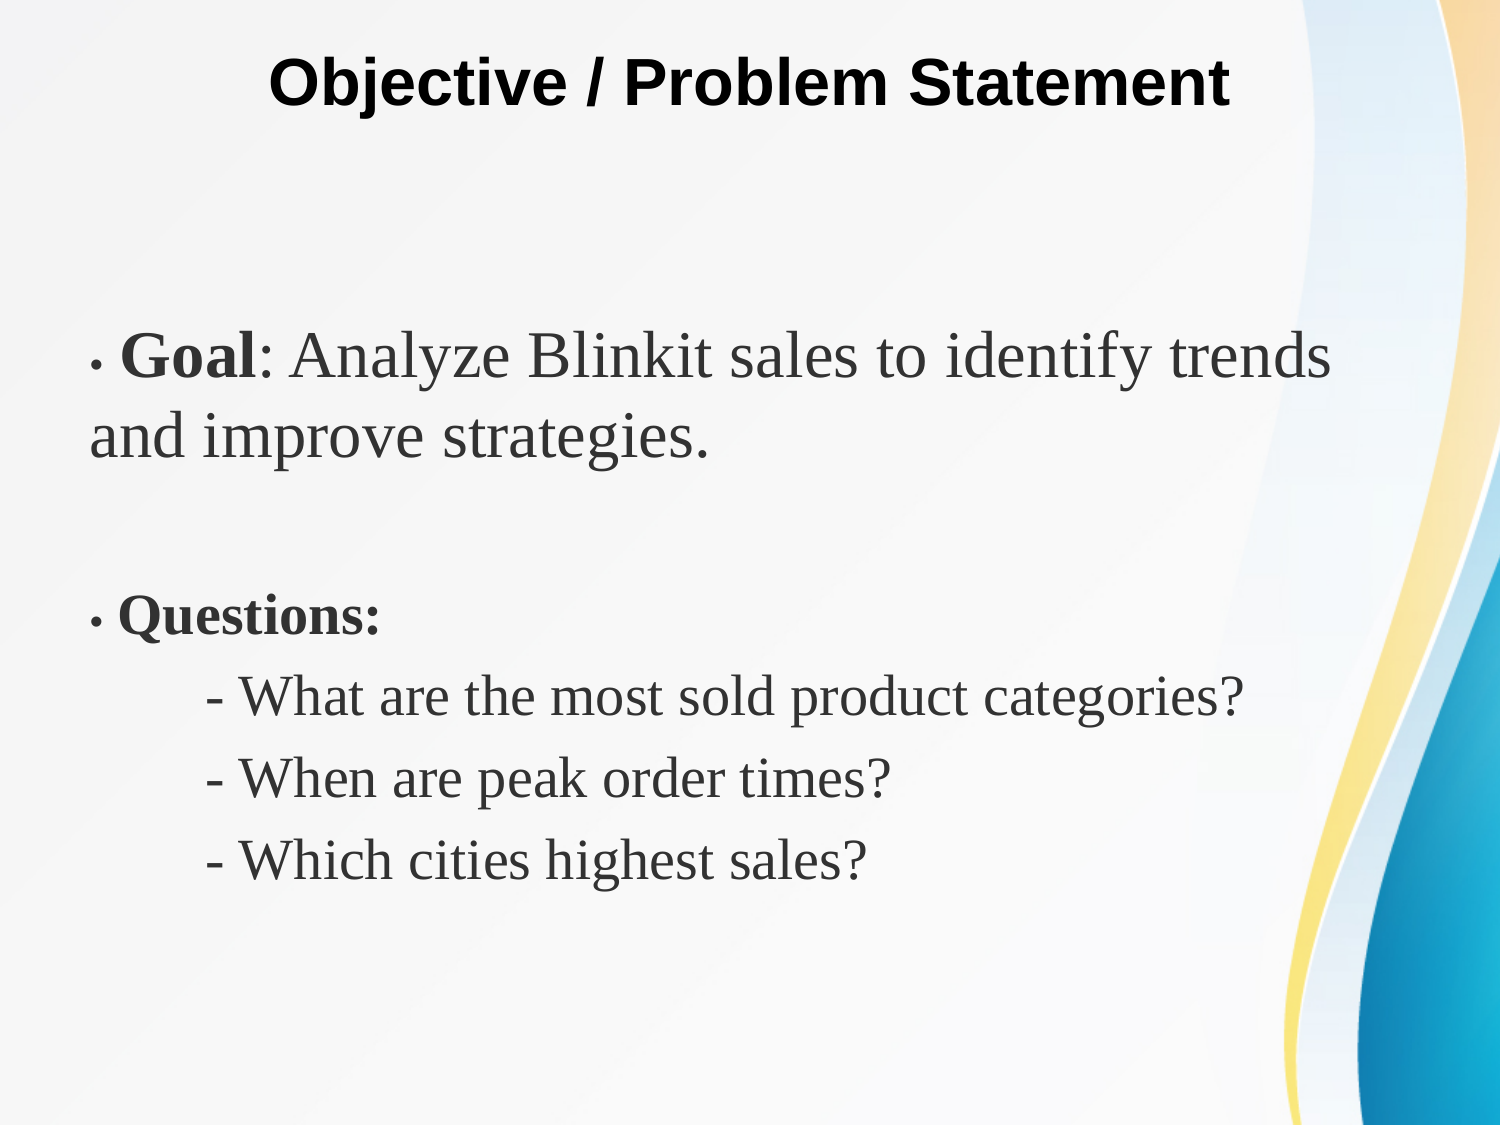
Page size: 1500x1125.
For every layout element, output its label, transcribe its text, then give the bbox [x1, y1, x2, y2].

picture [0, 0, 1500, 1125]
list • Goal: Analyze Blinkit sales to identify trends and improve strategies. • Questions: - What are the most sold product categories? - When are peak order times? - Which cities highest sales? [74, 192, 1426, 1006]
title Objective / Problem Statement [74, 30, 1426, 127]
